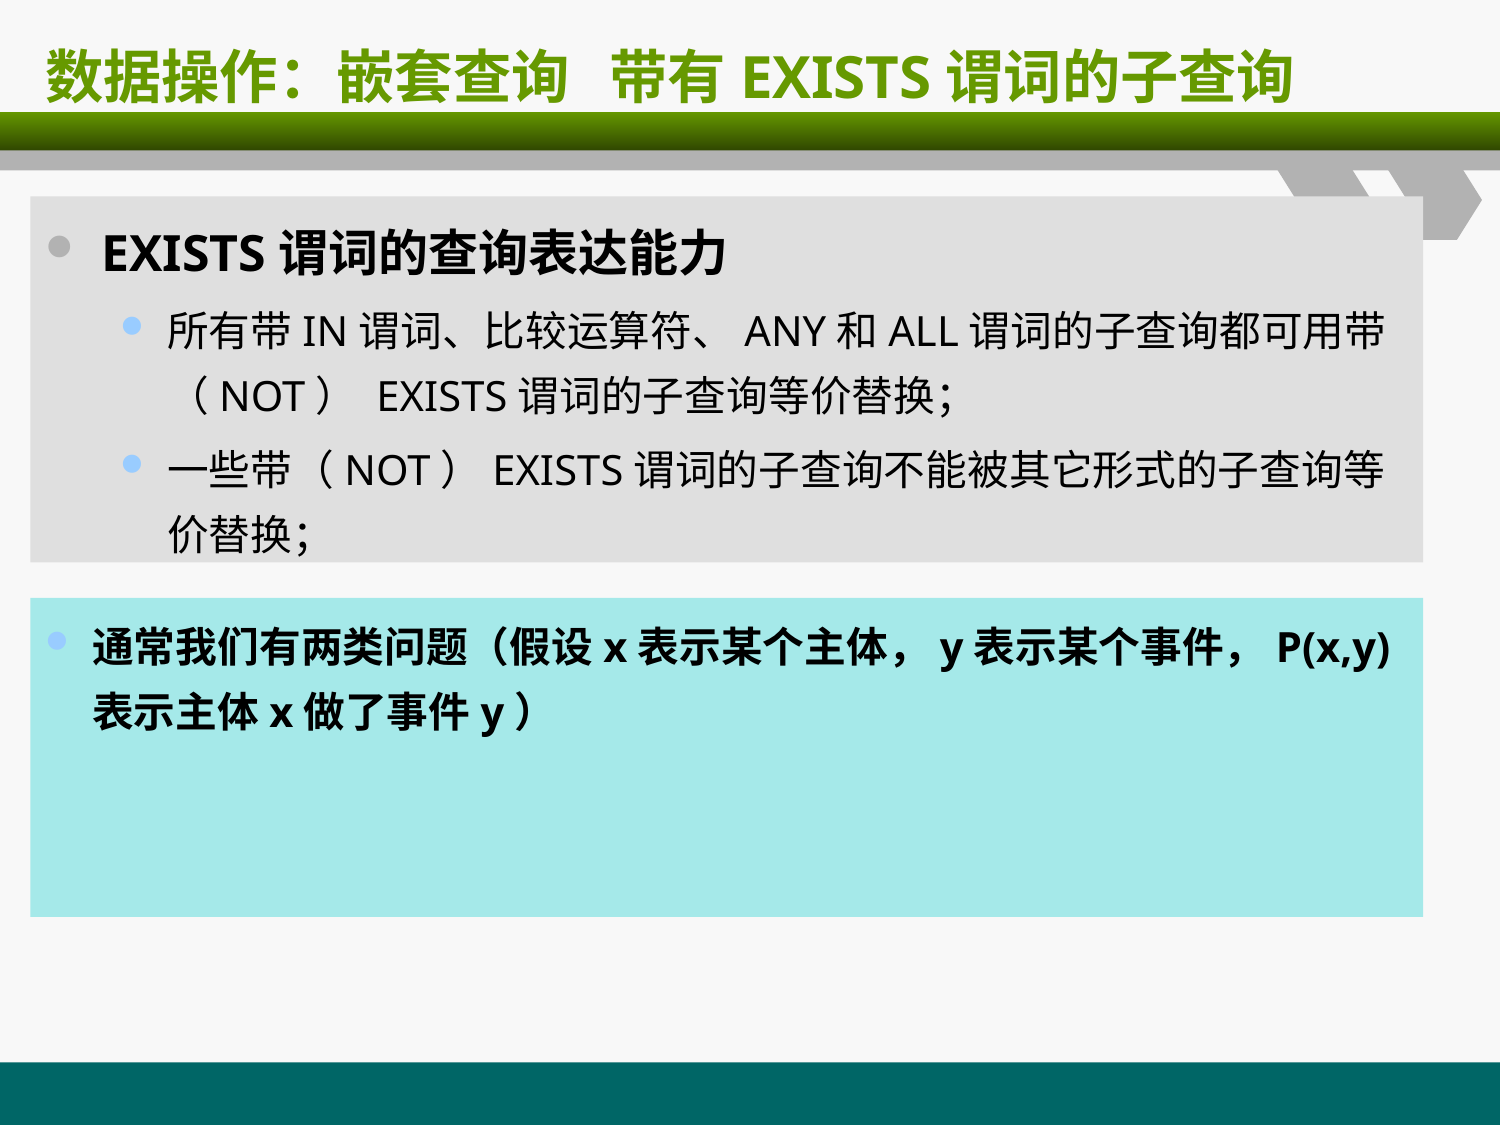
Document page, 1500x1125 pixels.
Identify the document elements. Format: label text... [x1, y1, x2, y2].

list EXISTS谓词的查询表达能力 所有带IN谓词、比较运算符、ANY和ALL谓词的子查询都可用带（NOT） EXISTS谓词的子查询等价替换； 一些带（NOT）EXISTS谓词的子查询不能被其它形式的子查询等价替换； [30, 196, 1424, 563]
title 数据操作：嵌套查询 带有EXISTS谓词的子查询 [30, 24, 1463, 125]
